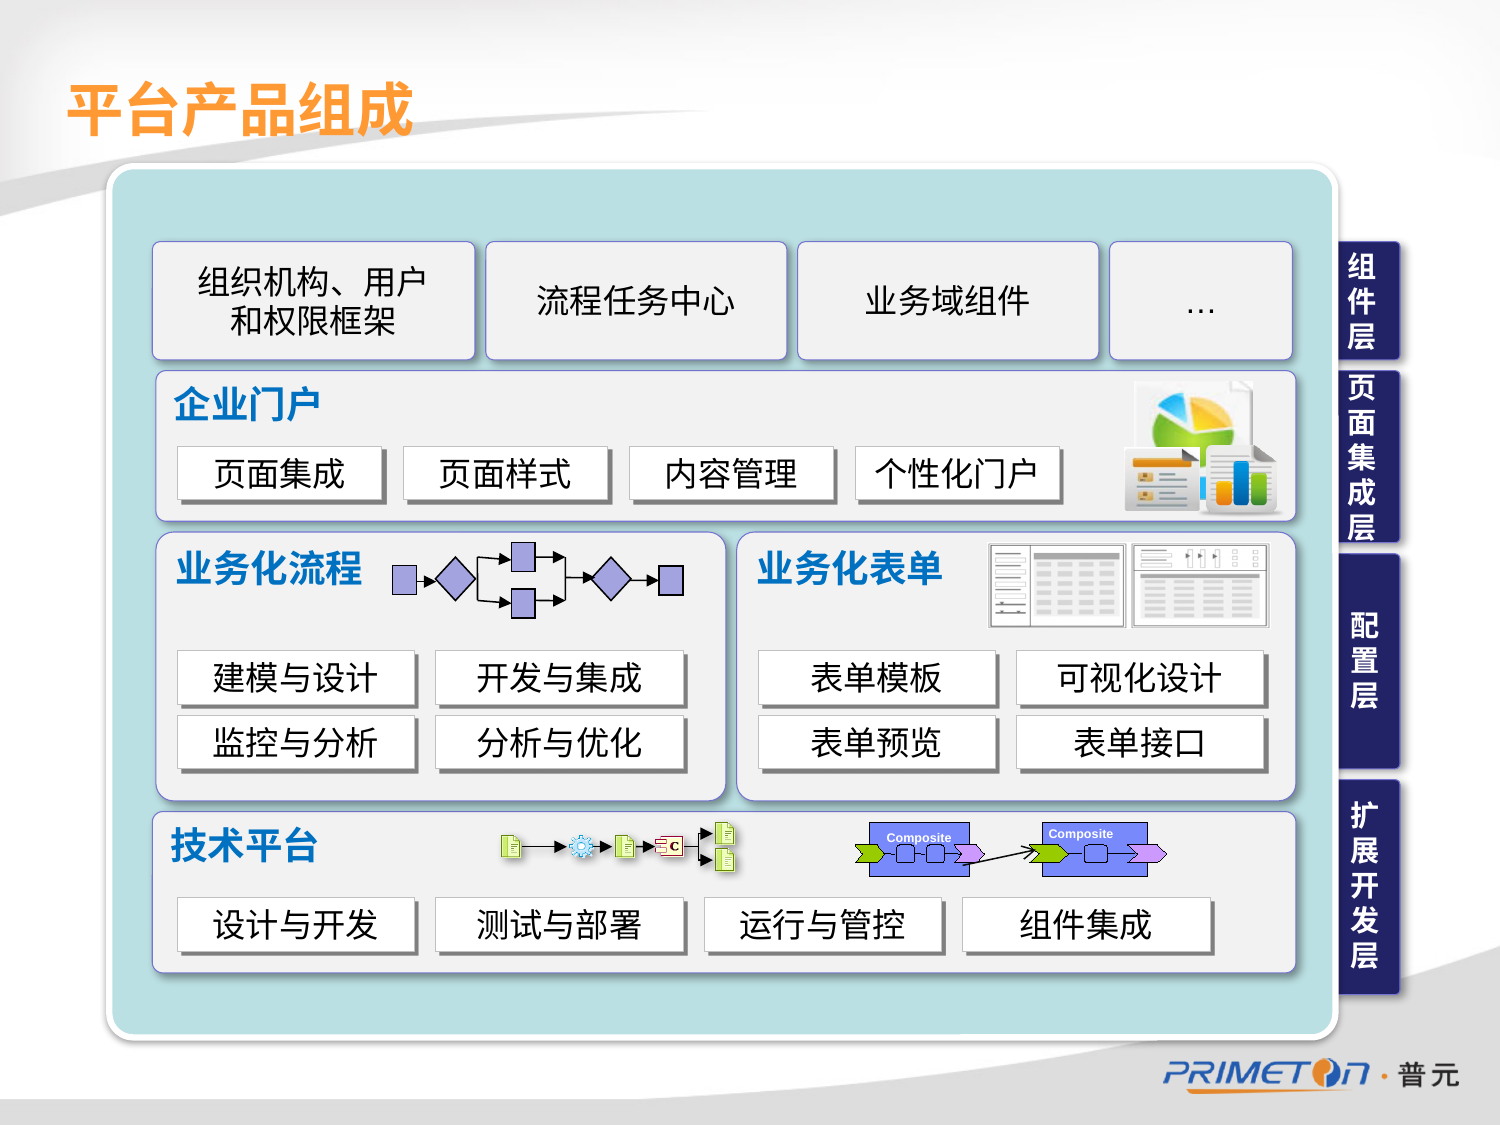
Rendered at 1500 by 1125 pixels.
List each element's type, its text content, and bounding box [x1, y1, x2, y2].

text_box 平台产品组成 [49, 62, 1463, 155]
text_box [109, 165, 1401, 1038]
picture [0, 0, 1500, 1125]
